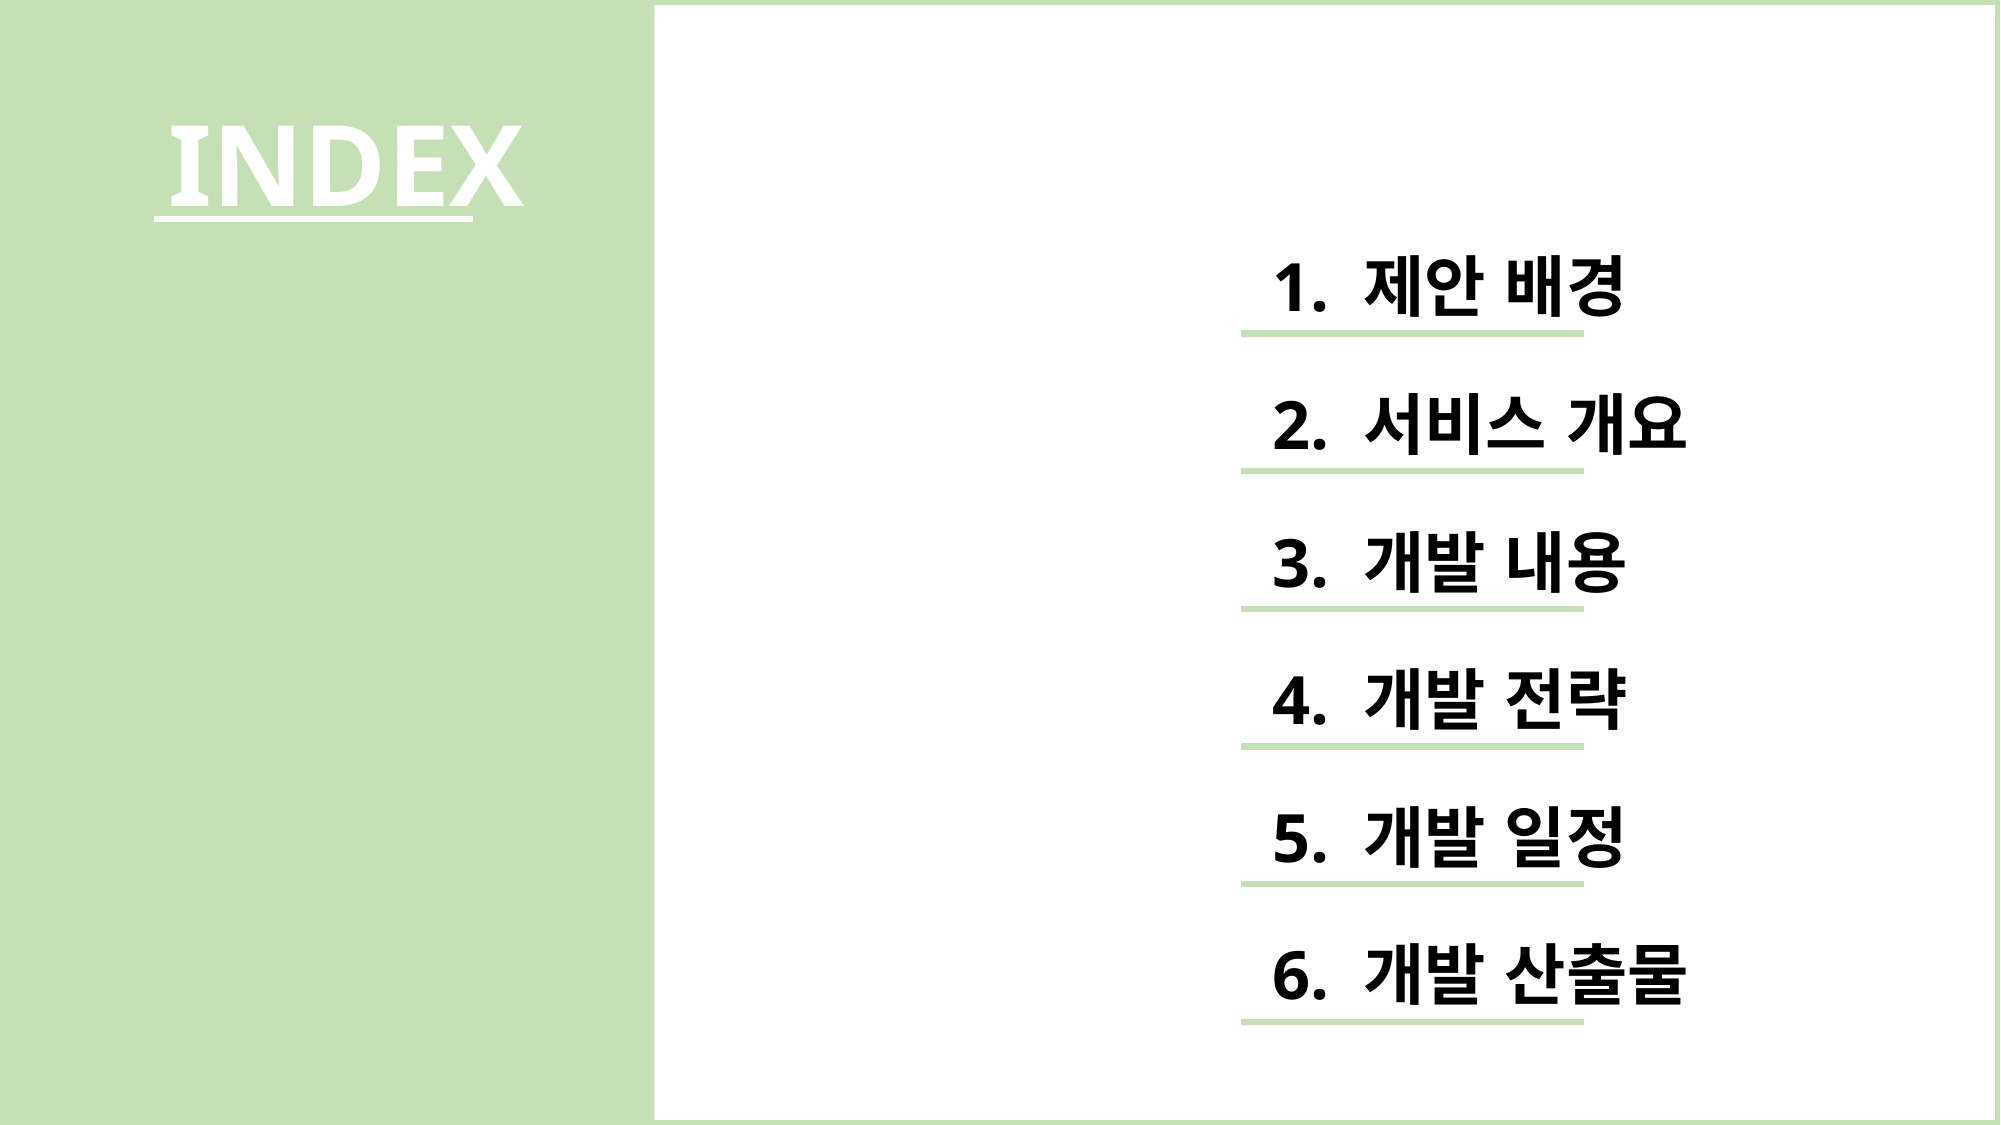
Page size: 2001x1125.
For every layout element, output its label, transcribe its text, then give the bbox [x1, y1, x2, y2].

text_box [0, 0, 655, 1125]
text_box 3. 개발 내용 [1257, 512, 1949, 608]
text_box 4. 개발 전략 [1257, 650, 1949, 746]
text_box 1. 제안 배경 [1257, 237, 1949, 333]
text_box 6. 개발 산출물 [1257, 925, 1949, 1021]
text_box 2. 서비스 개요 [1257, 375, 1949, 470]
text_box 5. 개발 일정 [1257, 788, 1949, 883]
text_box [655, 0, 2000, 1125]
text_box INDEX [153, 86, 694, 236]
